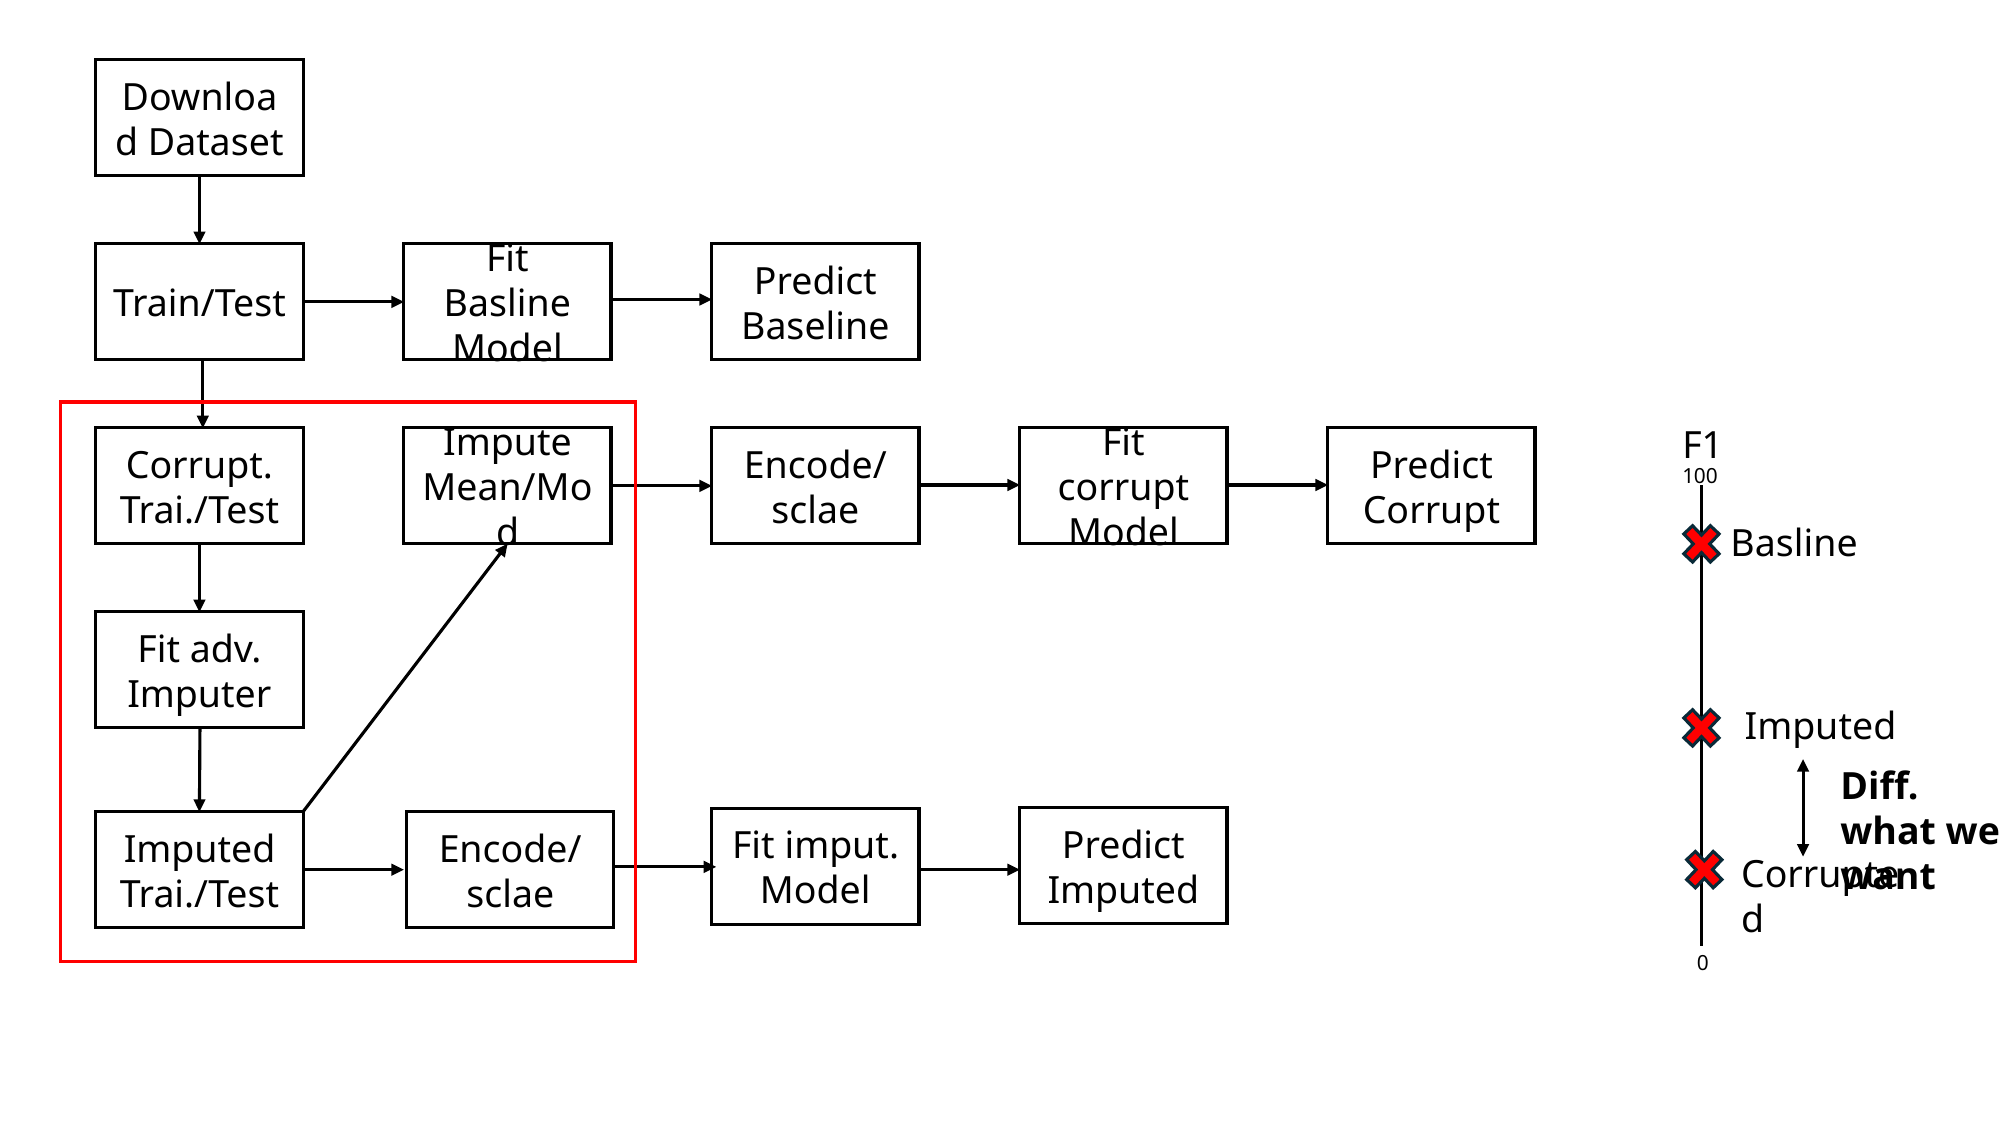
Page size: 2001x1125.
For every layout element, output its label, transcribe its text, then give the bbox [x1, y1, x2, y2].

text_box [302, 543, 508, 813]
text_box [59, 400, 637, 963]
text_box Encode/sclae [710, 426, 921, 545]
text_box Predict Imputed [1018, 806, 1229, 925]
text_box Download Dataset [94, 58, 305, 177]
text_box Corrupted [1726, 842, 1926, 948]
text_box [1703, 849, 1725, 890]
text_box [1703, 523, 1715, 565]
text_box [1703, 707, 1722, 749]
text_box Fit imput. Model [710, 807, 921, 926]
text_box 0 [1682, 941, 1778, 982]
text_box [1684, 849, 1700, 890]
text_box Fit corrupt Model [1018, 426, 1229, 545]
text_box Fit Basline Model [402, 242, 613, 361]
text_box Predict Baseline [710, 242, 921, 361]
text_box [1681, 707, 1700, 749]
text_box 100 [1667, 455, 1764, 495]
text_box Train/Test [94, 242, 305, 361]
text_box Basline [1715, 511, 1894, 572]
text_box F1 [1667, 413, 1742, 455]
text_box Diff. what we want [1825, 754, 2000, 905]
text_box Imputed [1729, 694, 1929, 755]
text_box Predict Corrupt [1326, 426, 1537, 545]
text_box [1681, 523, 1700, 565]
